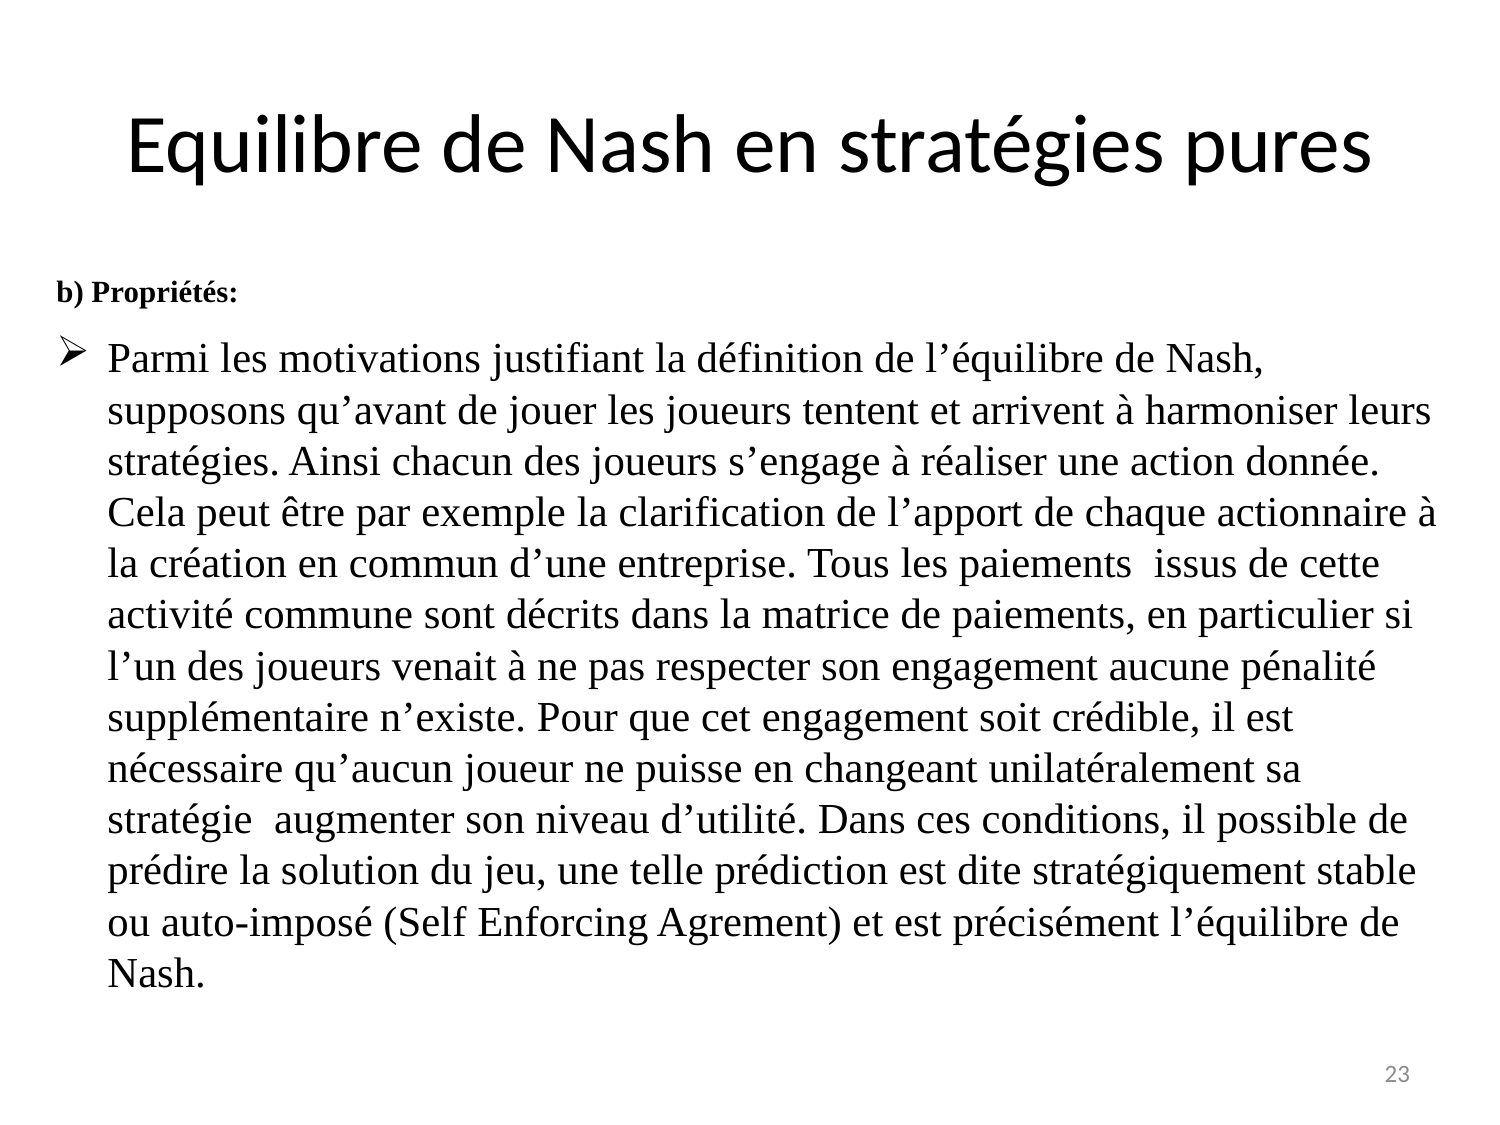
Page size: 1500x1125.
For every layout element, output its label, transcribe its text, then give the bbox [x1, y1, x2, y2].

title Equilibre de Nash en stratégies pures [75, 45, 1425, 233]
list b) Propriétés: Parmi les motivations justifiant la définition de l’équilibre de Nash, supposons qu’avant de jouer les joueurs tentent et arrivent à harmoniser leurs stratégies. Ainsi chacun des joueurs s’engage à réaliser une action donnée. Cela peut être par exemple la clarification de l’apport de chaque actionnaire à la création en commun d’une entreprise. Tous les paiements issus de cette activité commune sont décrits dans la matrice de paiements, en particulier si l’un des joueurs venait à ne pas respecter son engagement aucune pénalité supplémentaire n’existe. Pour que cet engagement soit crédible, il est nécessaire qu’aucun joueur ne puisse en changeant unilatéralement sa stratégie augmenter son niveau d’utilité. Dans ces conditions, il possible de prédire la solution du jeu, une telle prédiction est dite stratégiquement stable ou auto-imposé (Self Enforcing Agrement) et est précisément l’équilibre de Nash. [41, 267, 1459, 1010]
slide_number 23 [1074, 1042, 1425, 1103]
